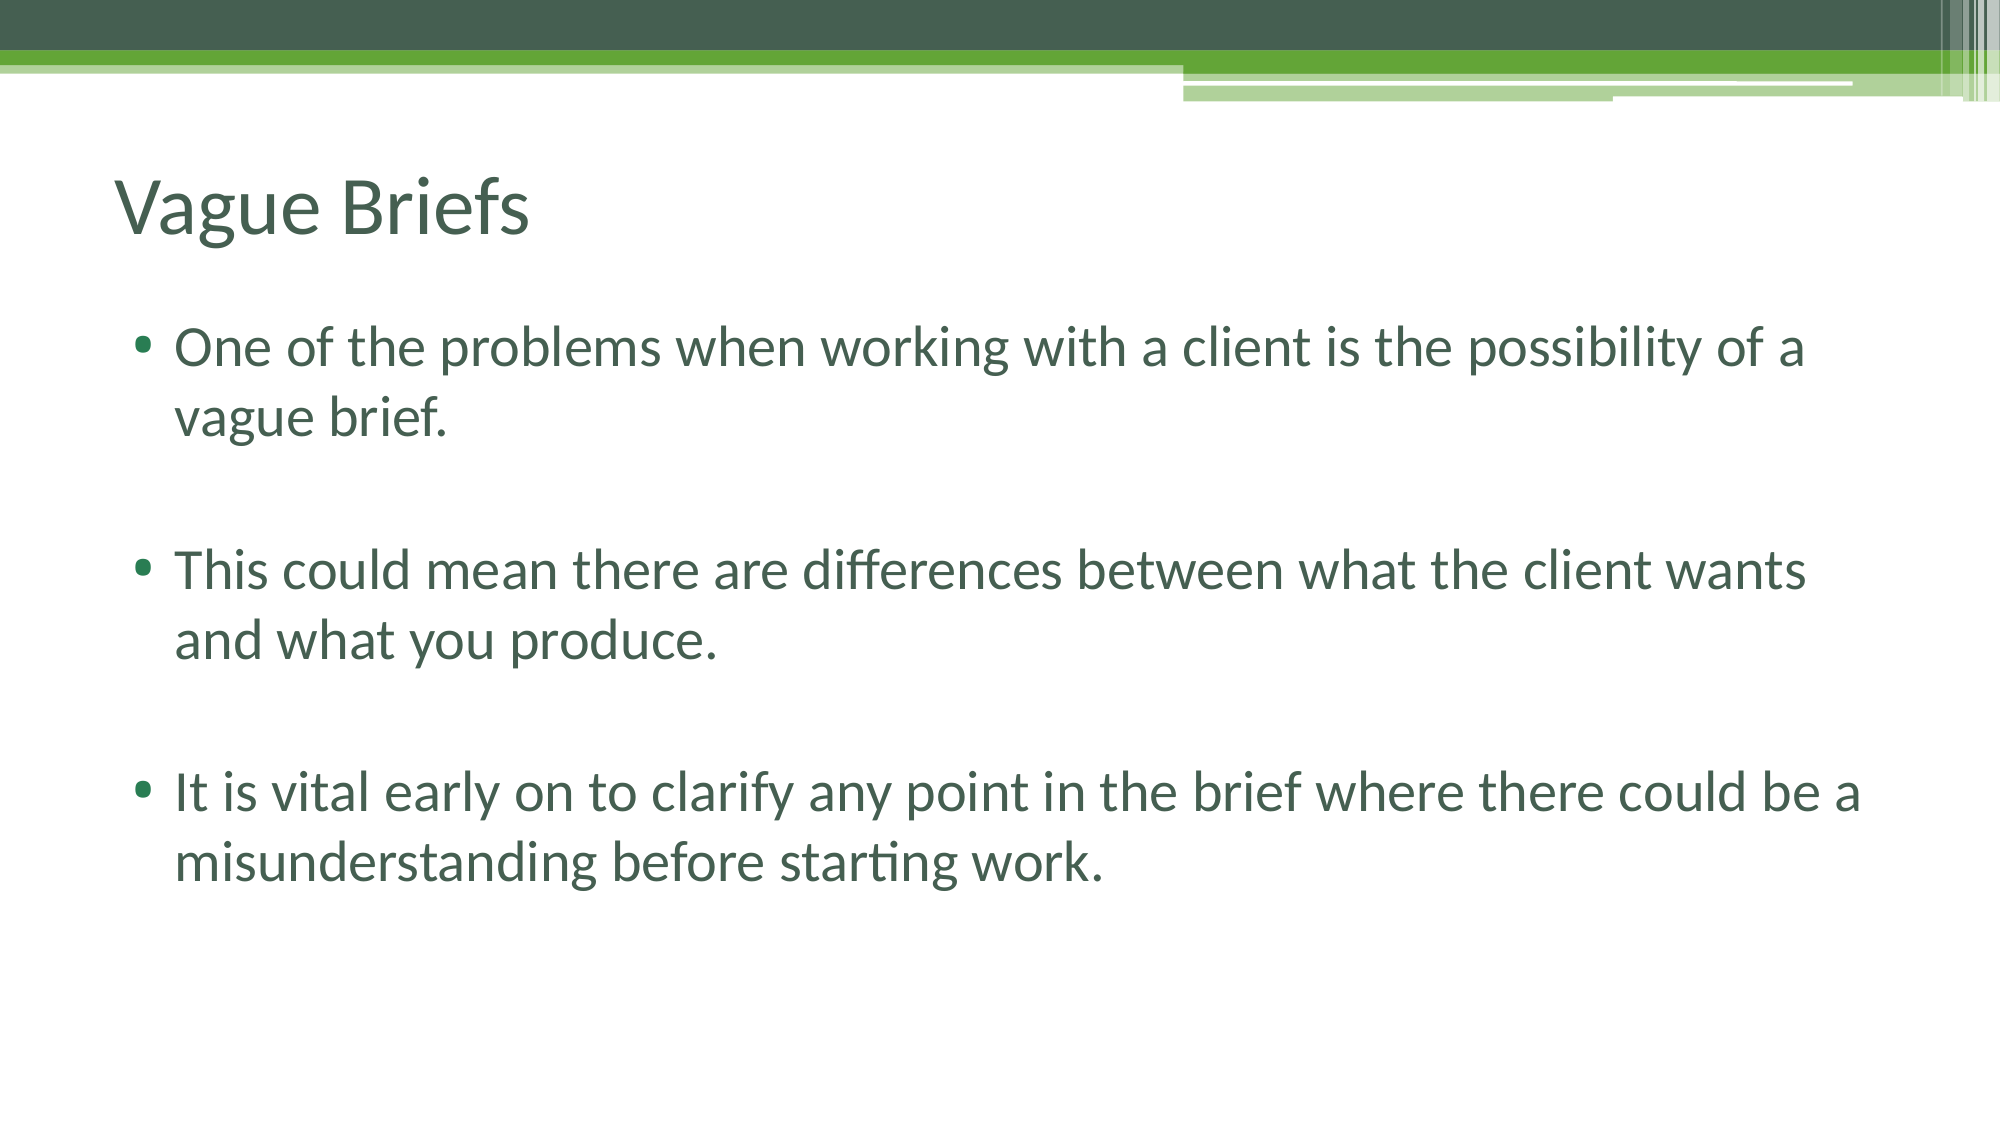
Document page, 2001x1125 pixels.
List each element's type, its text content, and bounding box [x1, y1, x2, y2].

list One of the problems when working with a client is the possibility of a vague brief. This could mean there are differences between what the client wants and what you produce. It is vital early on to clarify any point in the brief where there could be a misunderstanding before starting work. [99, 301, 1900, 1079]
title Vague Briefs [99, 140, 1900, 263]
